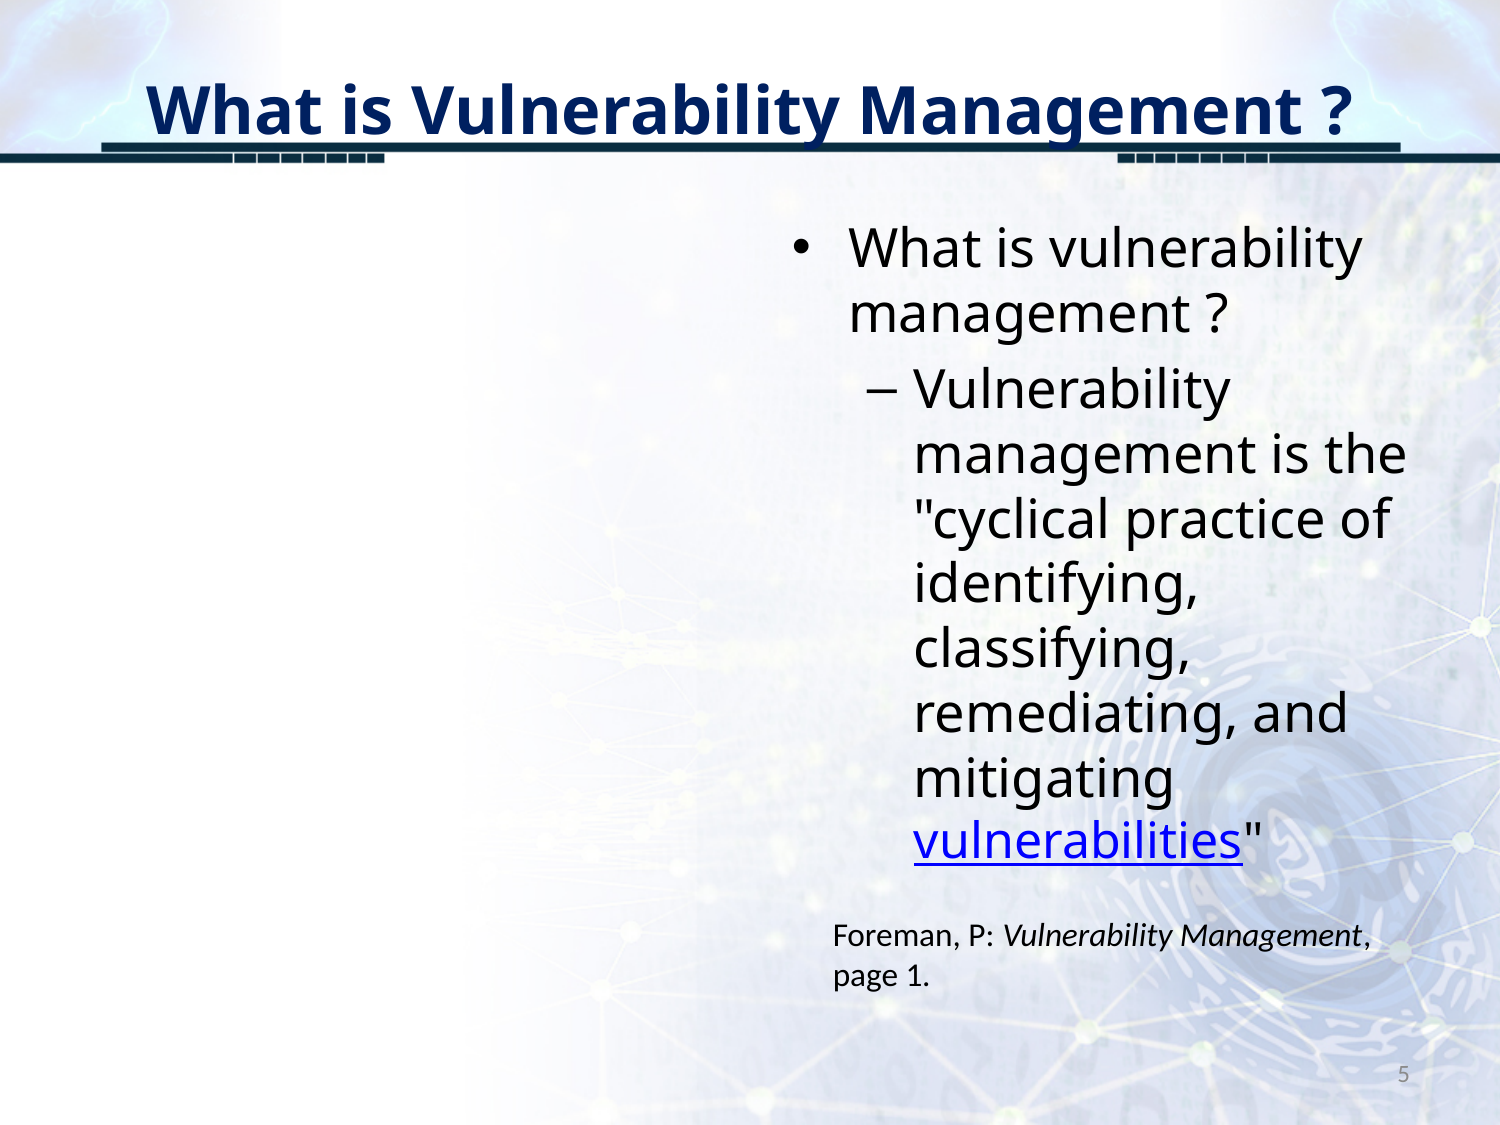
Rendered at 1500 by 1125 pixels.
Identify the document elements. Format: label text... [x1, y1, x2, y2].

text_box Foreman, P: Vulnerability Management, page 1. [818, 905, 1451, 1001]
picture [0, 0, 1500, 1125]
title What is Vulnerability Management ? [75, 34, 1425, 182]
list What is vulnerability management ? Vulnerability management is the "cyclical practice of identifying, classifying, remediating, and mitigating vulnerabilities" [776, 205, 1432, 1023]
slide_number 5 [1074, 1042, 1425, 1103]
